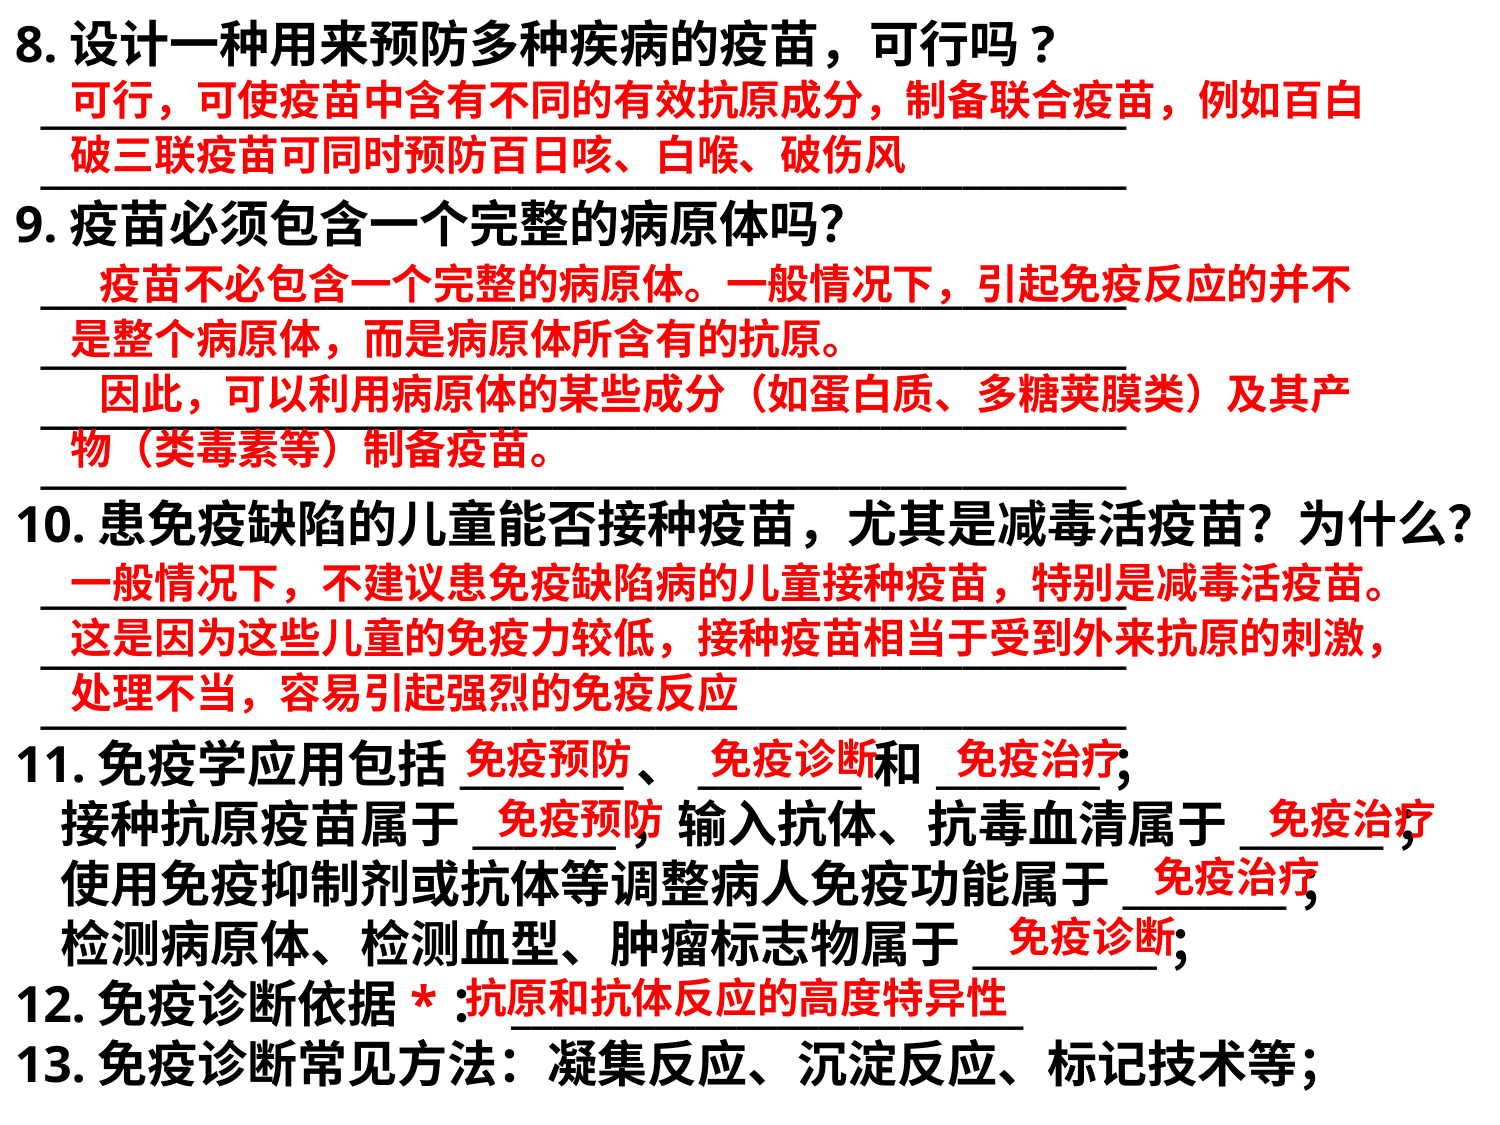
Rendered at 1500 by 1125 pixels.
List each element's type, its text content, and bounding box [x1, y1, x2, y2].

text_box 免疫治疗 [941, 725, 1188, 791]
text_box 8.设计一种用来预防多种疾病的疫苗，可行吗? _____________________________________________________ _____________________________________________________ 9.疫苗必须包含一个完整的病原体吗？ _____________________________________________________ _____________________________________________________ _____________________________________________________ _____________________________________________________ 10.患免疫缺陷的儿童能否接种疫苗，尤其是减毒活疫苗？为什么？ _____________________________________________________ _____________________________________________________ _____________________________________________________ 11.免疫学应用包括________、________和________； 接种抗原疫苗属于_______，输入抗体、抗毒血清属于_______； 使用免疫抑制剂或抗体等调整病人免疫功能属于________； 检测病原体、检测血型、肿瘤标志物属于_________； 12.免疫诊断依据*：_________________________ 13.免疫诊断常见方法：凝集反应、沉淀反应、标记技术等； [0, 4, 1500, 1100]
text_box 免疫诊断 [696, 725, 941, 791]
text_box 抗原和抗体反应的高度特异性 [450, 964, 1059, 1030]
text_box 一般情况下，不建议患免疫缺陷病的儿童接种疫苗，特别是减毒活疫苗。这是因为这些儿童的免疫力较低，接种疫苗相当于受到外来抗原的刺激，处理不当，容易引起强烈的免疫反应 [55, 544, 1448, 724]
text_box 可行，可使疫苗中含有不同的有效抗原成分，制备联合疫苗，例如百白破三联疫苗可同时预防百日咳、白喉、破伤风 [55, 61, 1405, 187]
text_box 疫苗不必包含一个完整的病原体。一般情况下，引起免疫反应的并不是整个病原体，而是病原体所含有的抗原。 因此，可以利用病原体的某些成分（如蛋白质、多糖荚膜类）及其产物（类毒素等）制备疫苗。 [55, 245, 1405, 480]
text_box 免疫治疗 [1254, 785, 1500, 850]
text_box 免疫治疗 [1138, 843, 1385, 909]
text_box 免疫诊断 [994, 903, 1241, 969]
text_box 免疫预防 [482, 785, 729, 850]
text_box 免疫预防 [450, 725, 696, 791]
